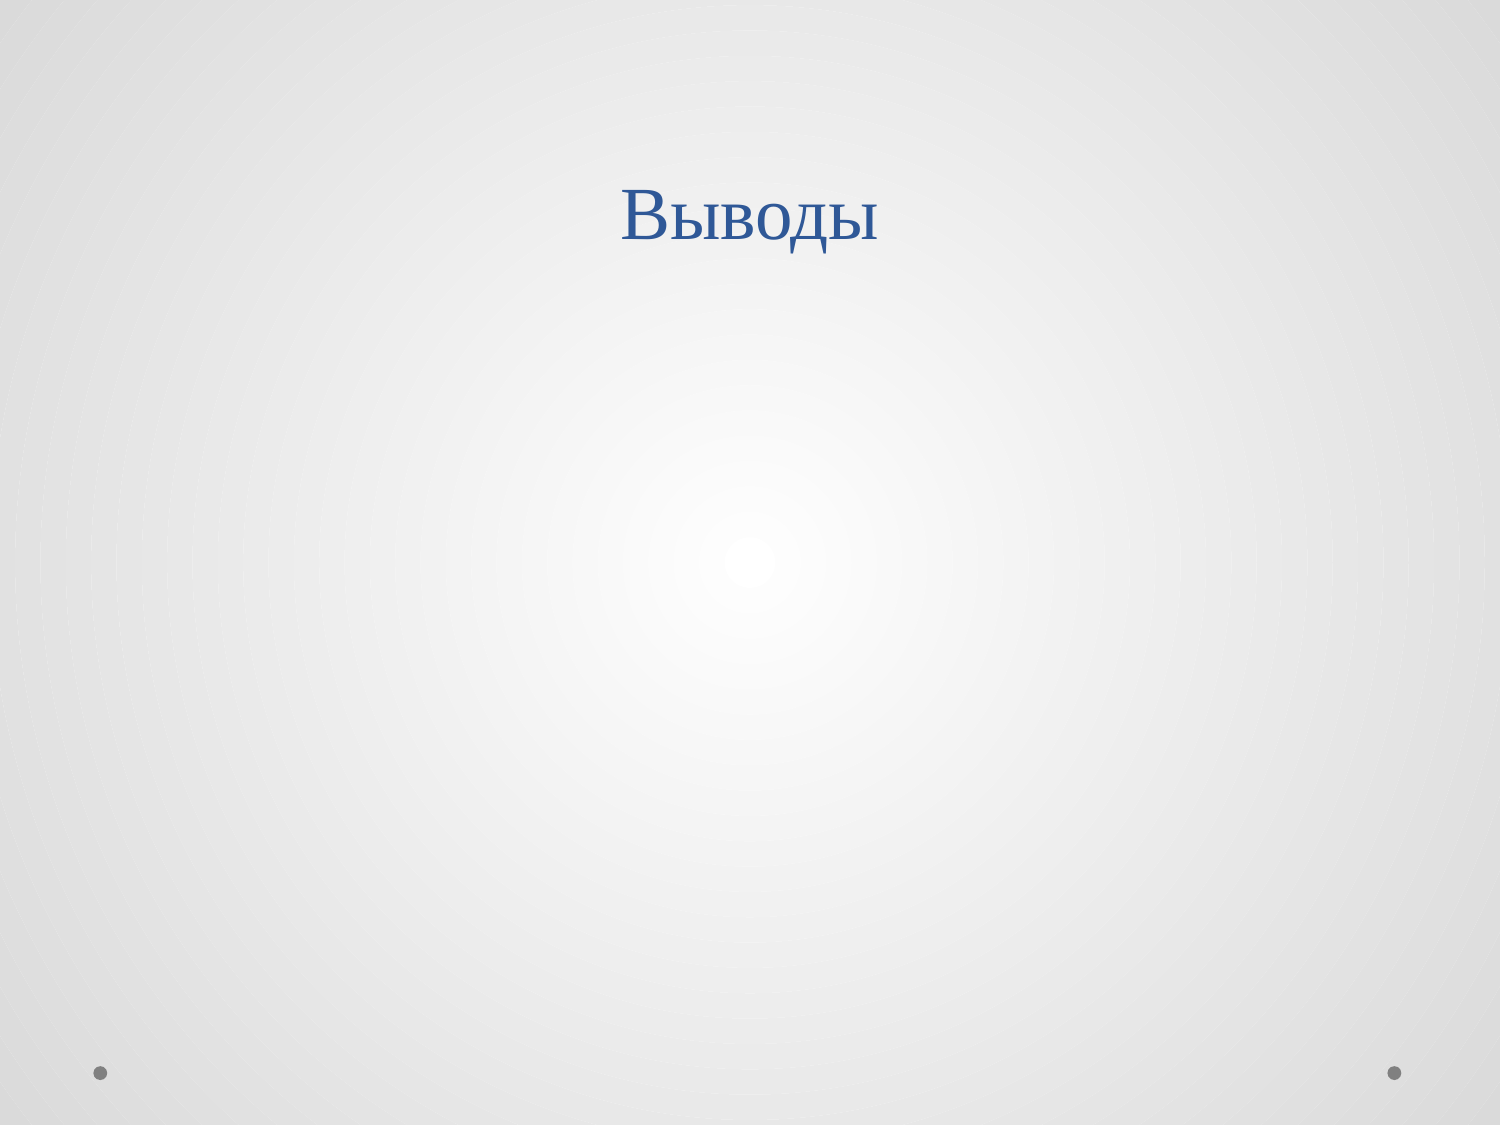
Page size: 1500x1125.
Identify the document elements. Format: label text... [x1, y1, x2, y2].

title Выводы [75, 0, 1425, 263]
